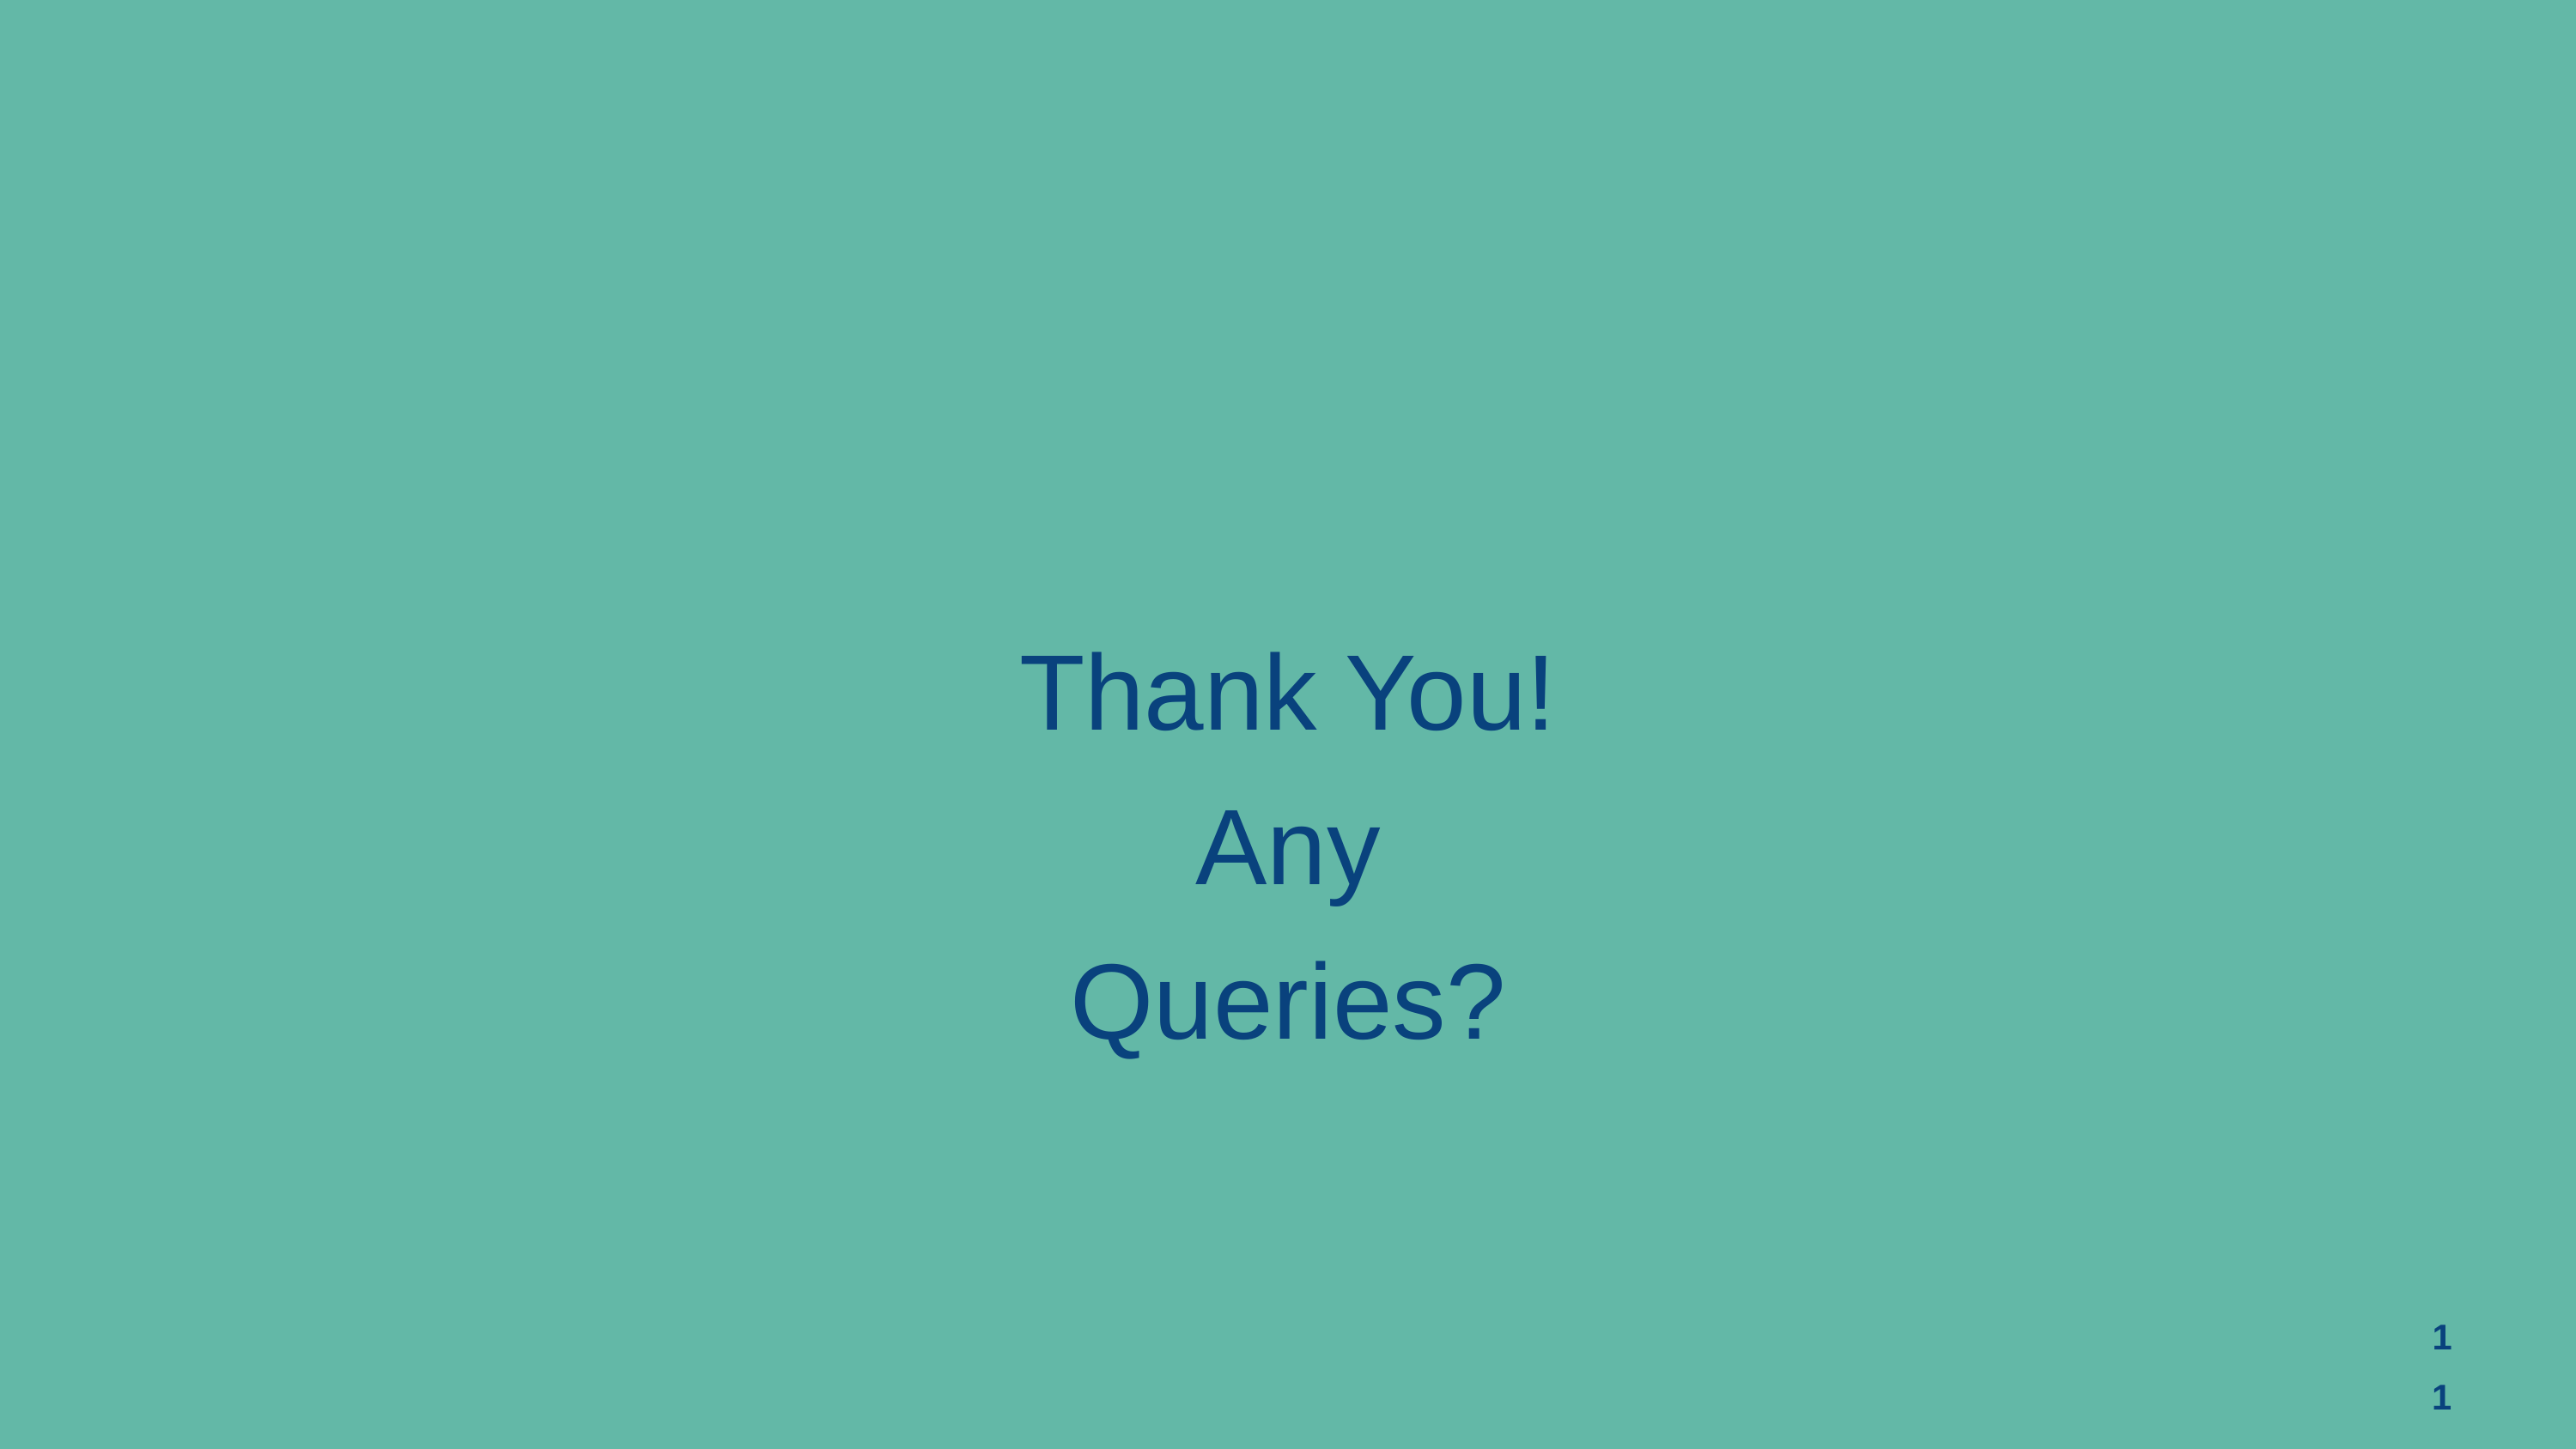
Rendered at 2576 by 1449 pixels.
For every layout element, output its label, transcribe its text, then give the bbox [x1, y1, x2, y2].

text_box 11 [2431, 1296, 2453, 1417]
text_box Thank You! Any Queries? [974, 597, 1602, 1061]
